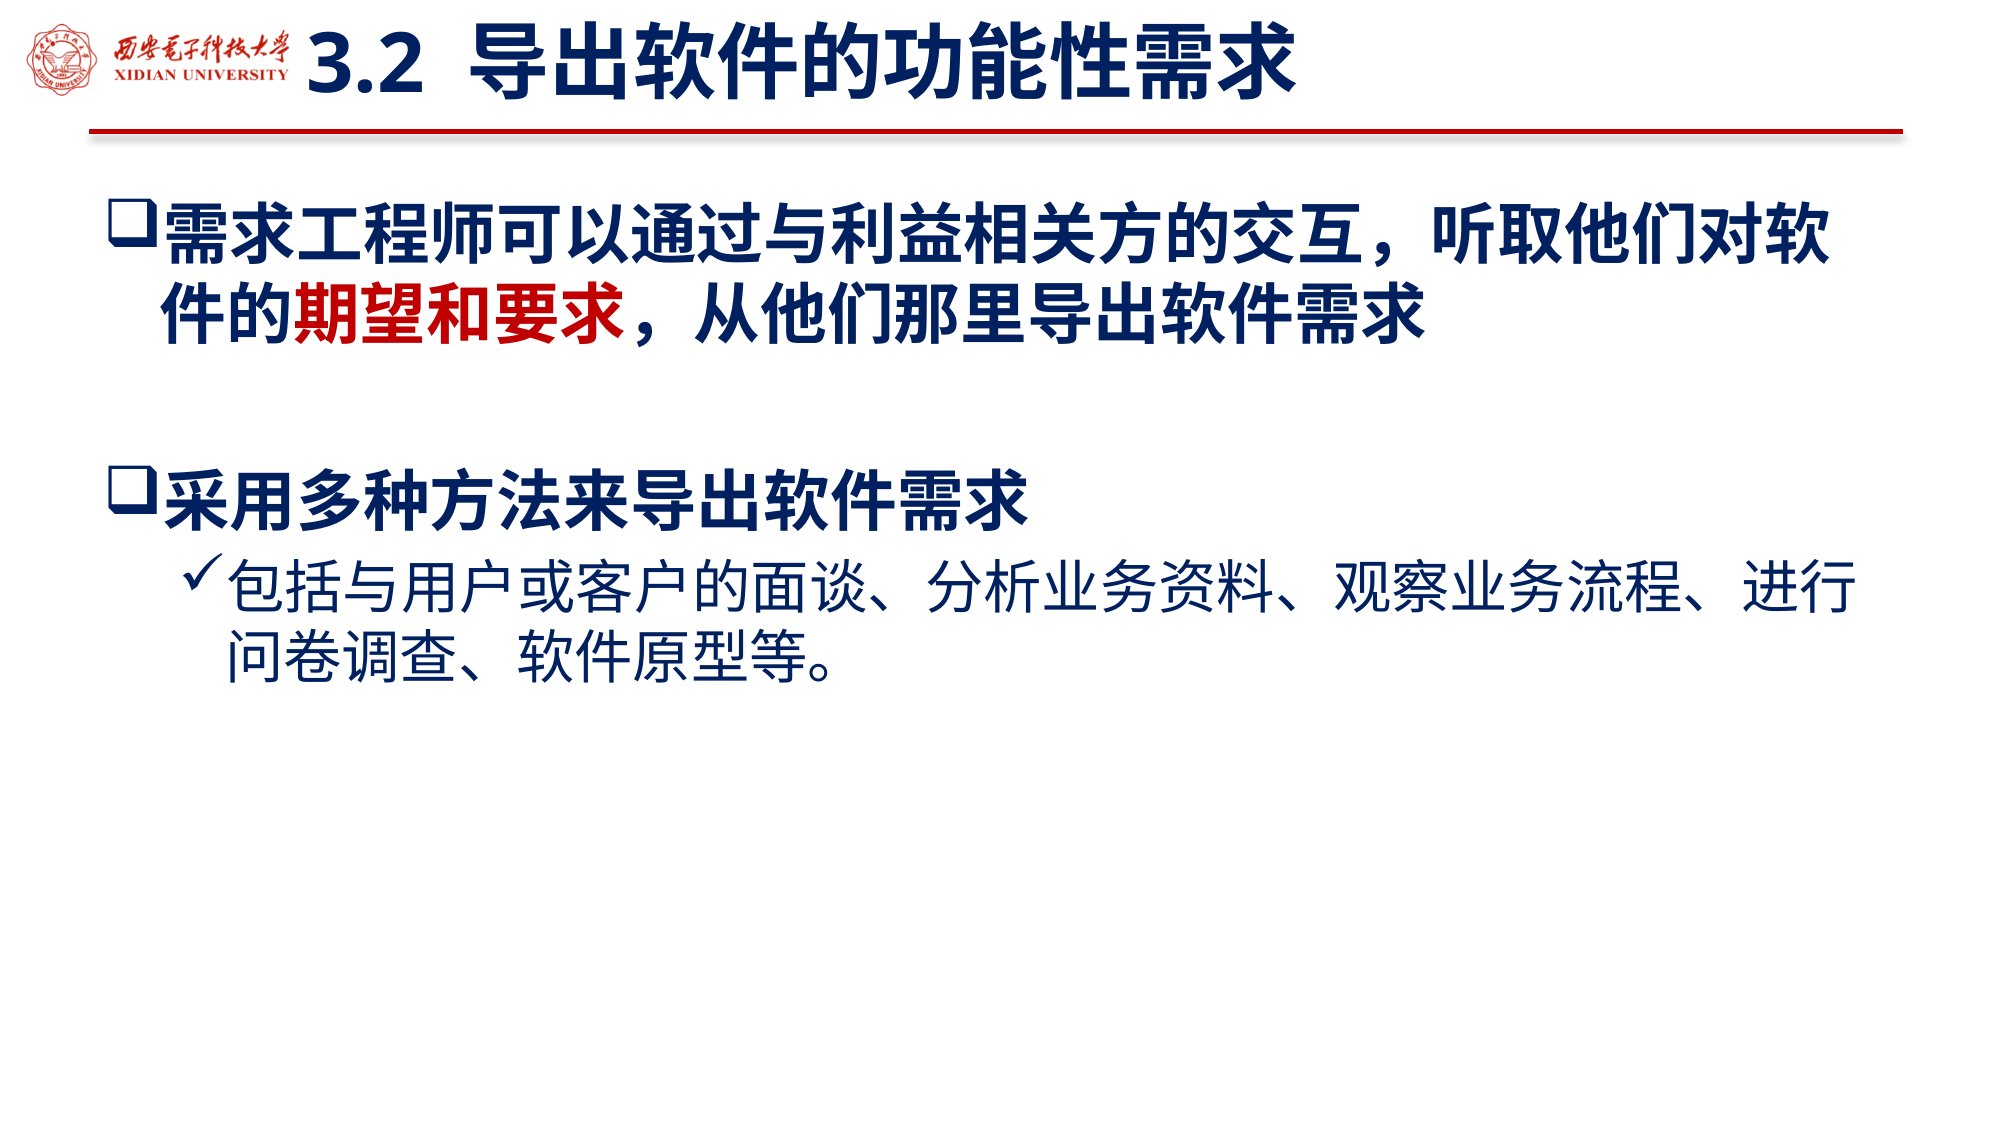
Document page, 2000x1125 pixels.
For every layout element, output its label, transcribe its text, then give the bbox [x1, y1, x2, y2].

picture [25, 21, 289, 99]
title 3.2 导出软件的功能性需求 [291, 1, 1880, 118]
list 需求工程师可以通过与利益相关方的交互，听取他们对软件的期望和要求，从他们那里导出软件需求 采用多种方法来导出软件需求 包括与用户或客户的面谈、分析业务资料、观察业务流程、进行问卷调查、软件原型等。 [88, 184, 1880, 1012]
